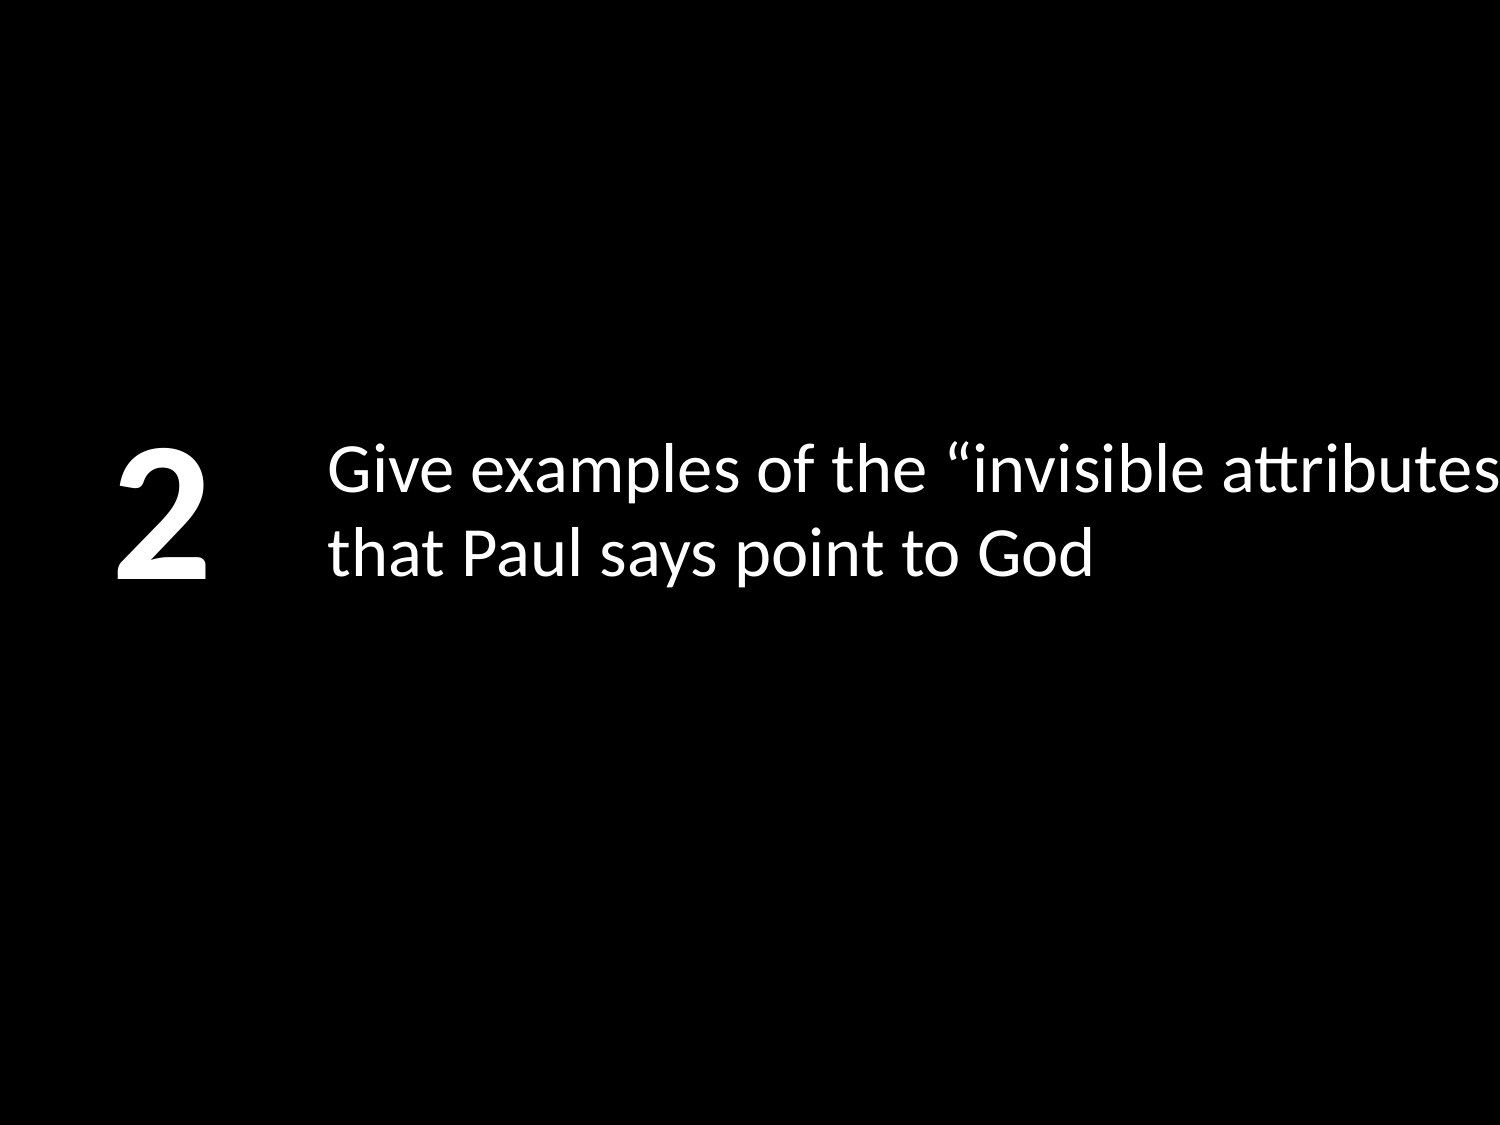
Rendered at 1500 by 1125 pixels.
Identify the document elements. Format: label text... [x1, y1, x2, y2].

list 2 [0, 262, 213, 738]
title Give examples of the “invisible attributes” that Paul says point to God [312, 412, 1500, 600]
